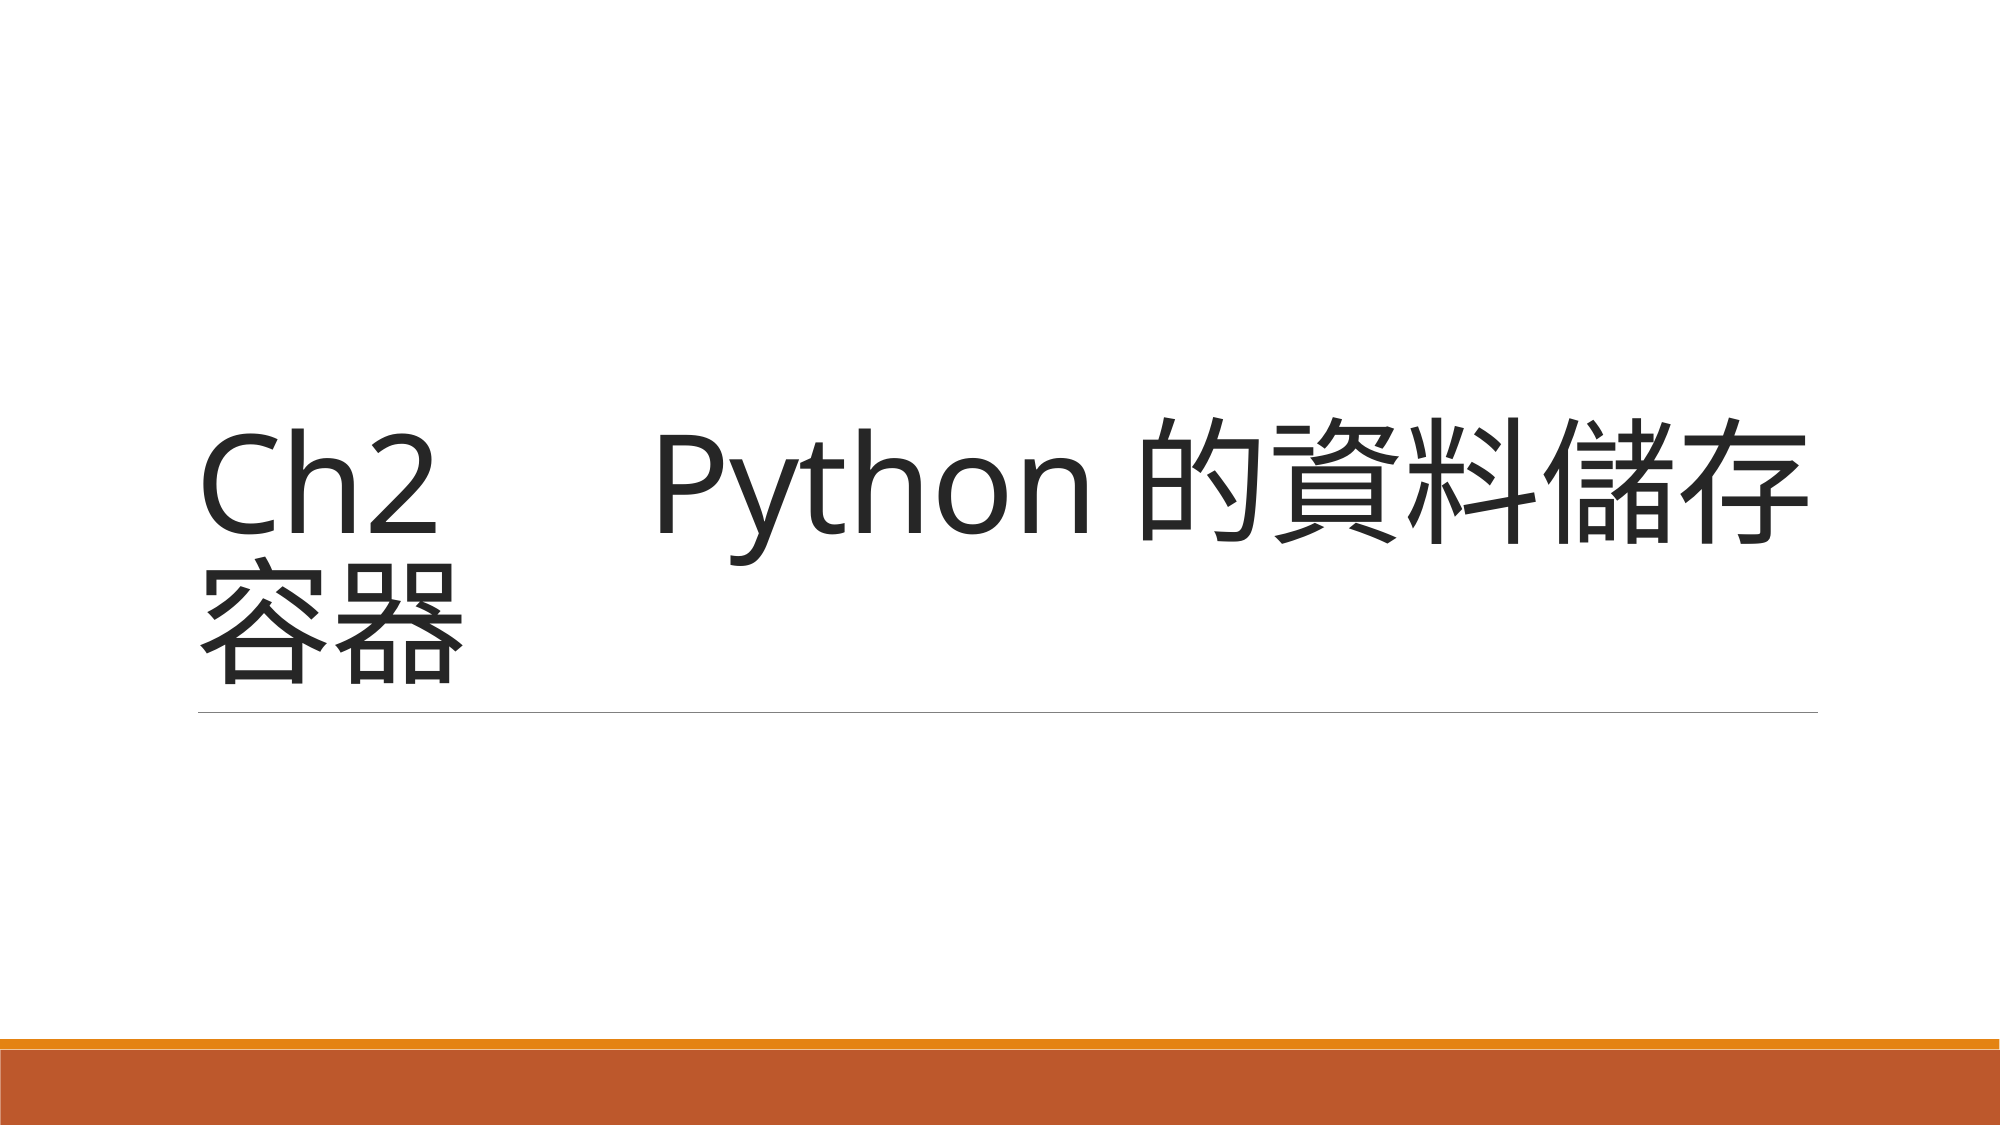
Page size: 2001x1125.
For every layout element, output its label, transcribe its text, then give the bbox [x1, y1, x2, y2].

title Ch2 Python的資料儲存容器 [180, 124, 1830, 710]
